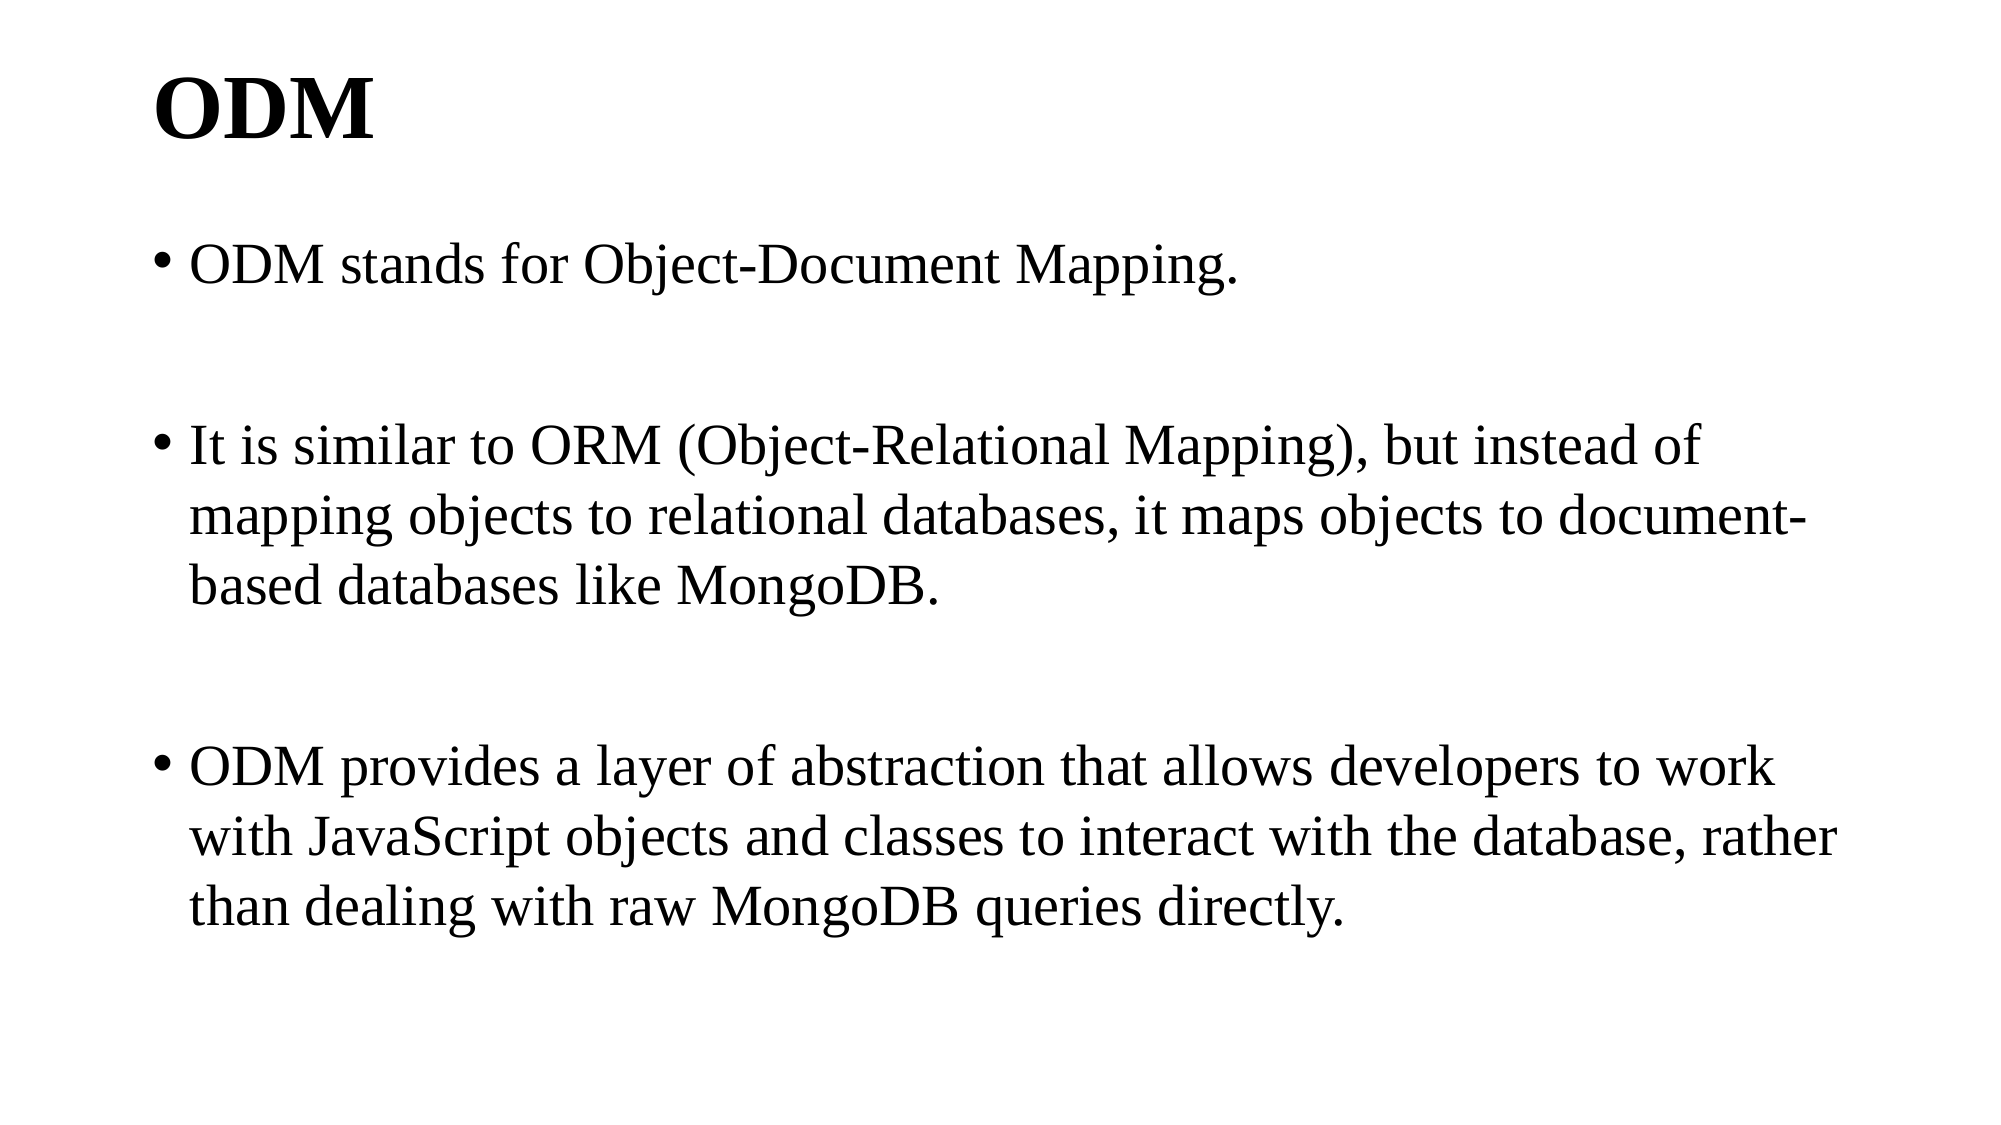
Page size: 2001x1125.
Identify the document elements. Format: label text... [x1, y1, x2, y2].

title ODM [137, 0, 1863, 217]
list ODM stands for Object-Document Mapping. It is similar to ORM (Object-Relational Mapping), but instead of mapping objects to relational databases, it maps objects to document-based databases like MongoDB. ODM provides a layer of abstraction that allows developers to work with JavaScript objects and classes to interact with the database, rather than dealing with raw MongoDB queries directly. [137, 217, 1863, 1026]
